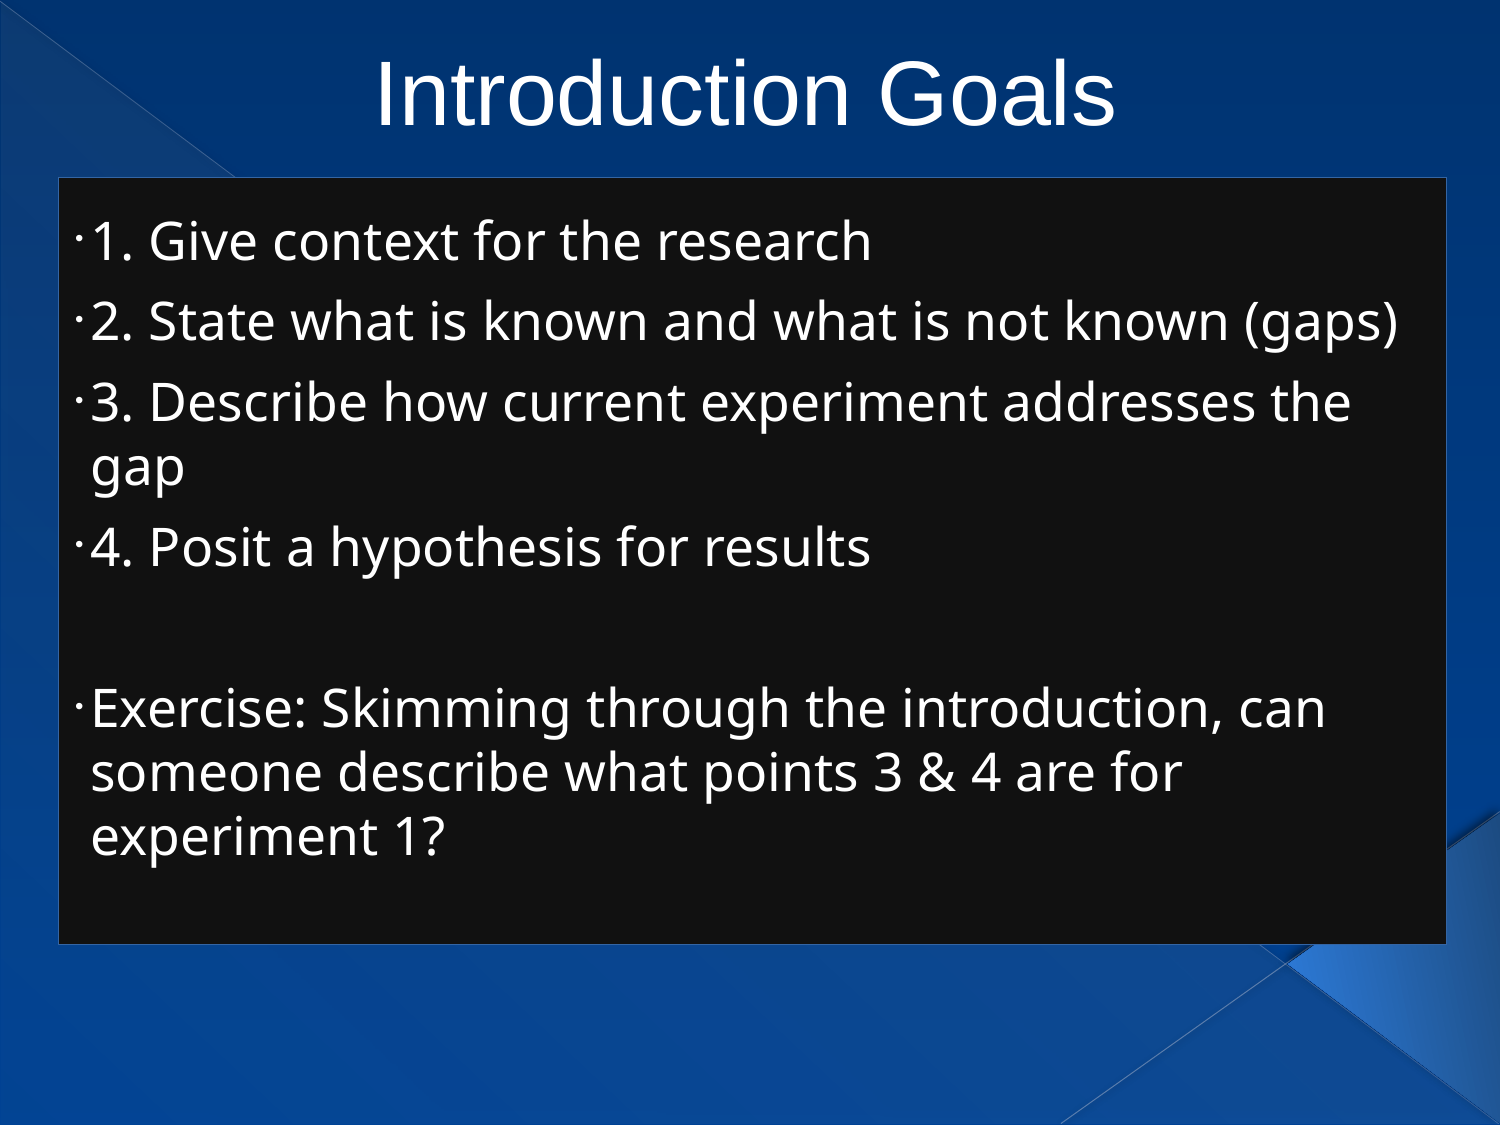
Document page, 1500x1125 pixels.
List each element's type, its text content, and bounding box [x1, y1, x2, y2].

text_box [58, 177, 1447, 945]
title Introduction Goals [75, 43, 1418, 148]
list 1. Give context for the research 2. State what is known and what is not known (gaps) 3. Describe how current experiment addresses the gap 4. Posit a hypothesis for results Exercise: Skimming through the introduction, can someone describe what points 3 & 4 are for experiment 1? [75, 206, 1425, 916]
